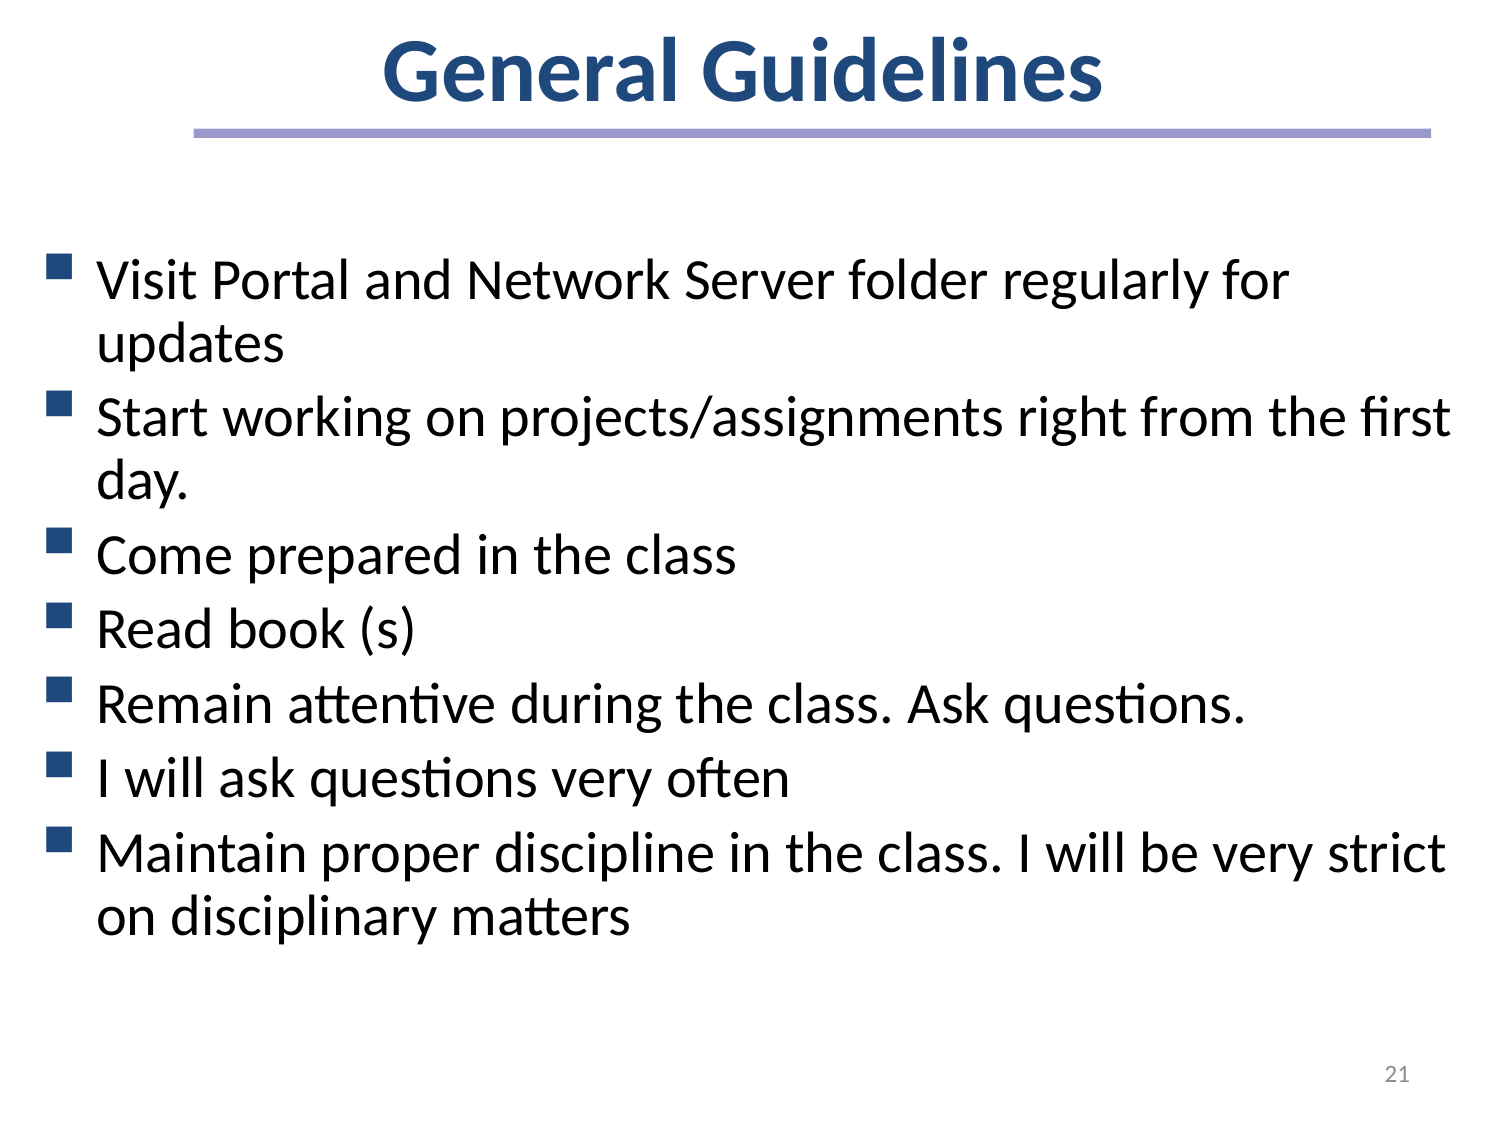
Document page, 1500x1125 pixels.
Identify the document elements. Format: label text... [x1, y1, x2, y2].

slide_number 21 [1074, 1042, 1425, 1103]
list Visit Portal and Network Server folder regularly for updates Start working on projects/assignments right from the first day. Come prepared in the class Read book (s) Remain attentive during the class. Ask questions. I will ask questions very often Maintain proper discipline in the class. I will be very strict on disciplinary matters [24, 241, 1475, 988]
title General Guidelines [237, 12, 1250, 118]
